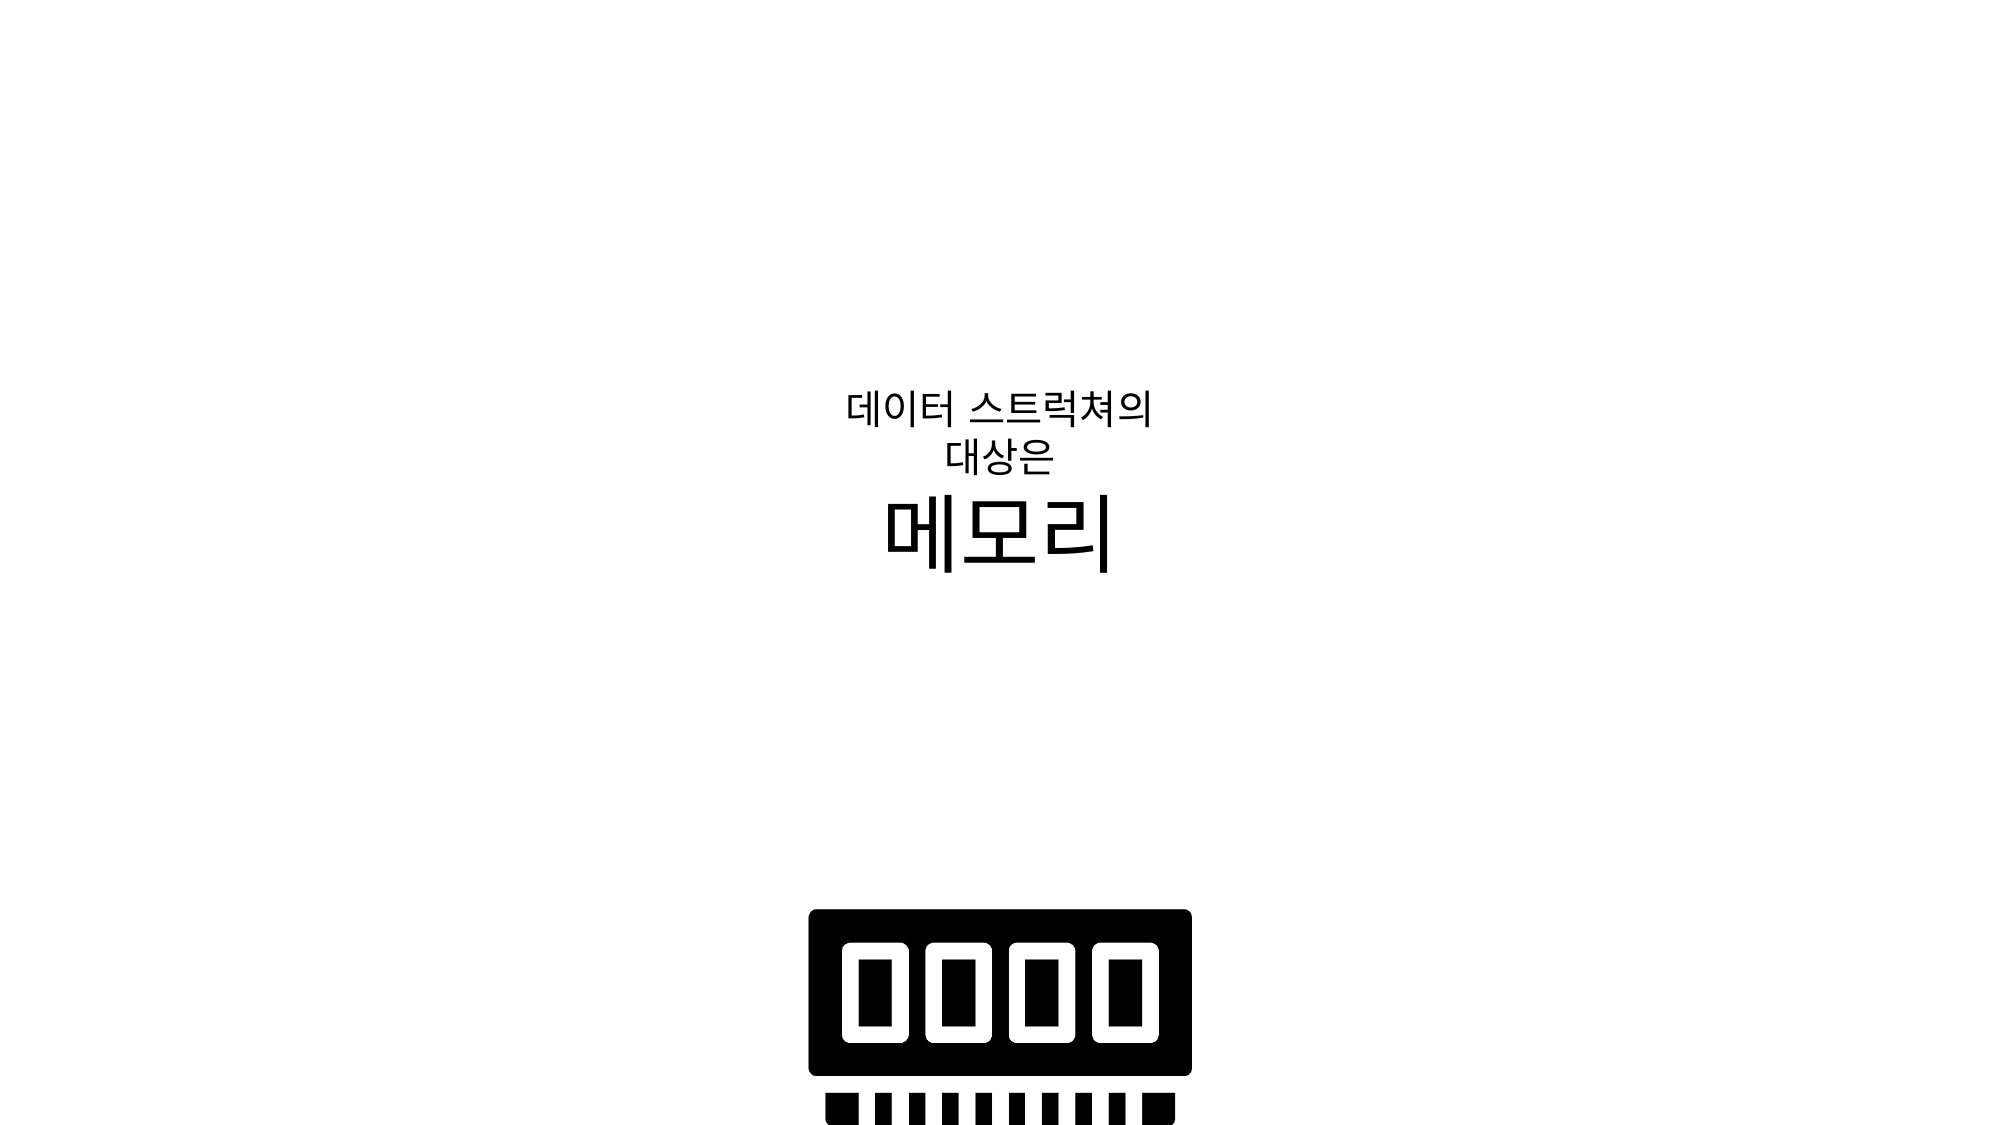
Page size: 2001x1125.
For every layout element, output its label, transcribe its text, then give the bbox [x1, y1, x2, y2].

picture [799, 817, 1200, 1125]
title 데이터 스트럭쳐의 대상은 메모리 [137, 375, 1863, 593]
